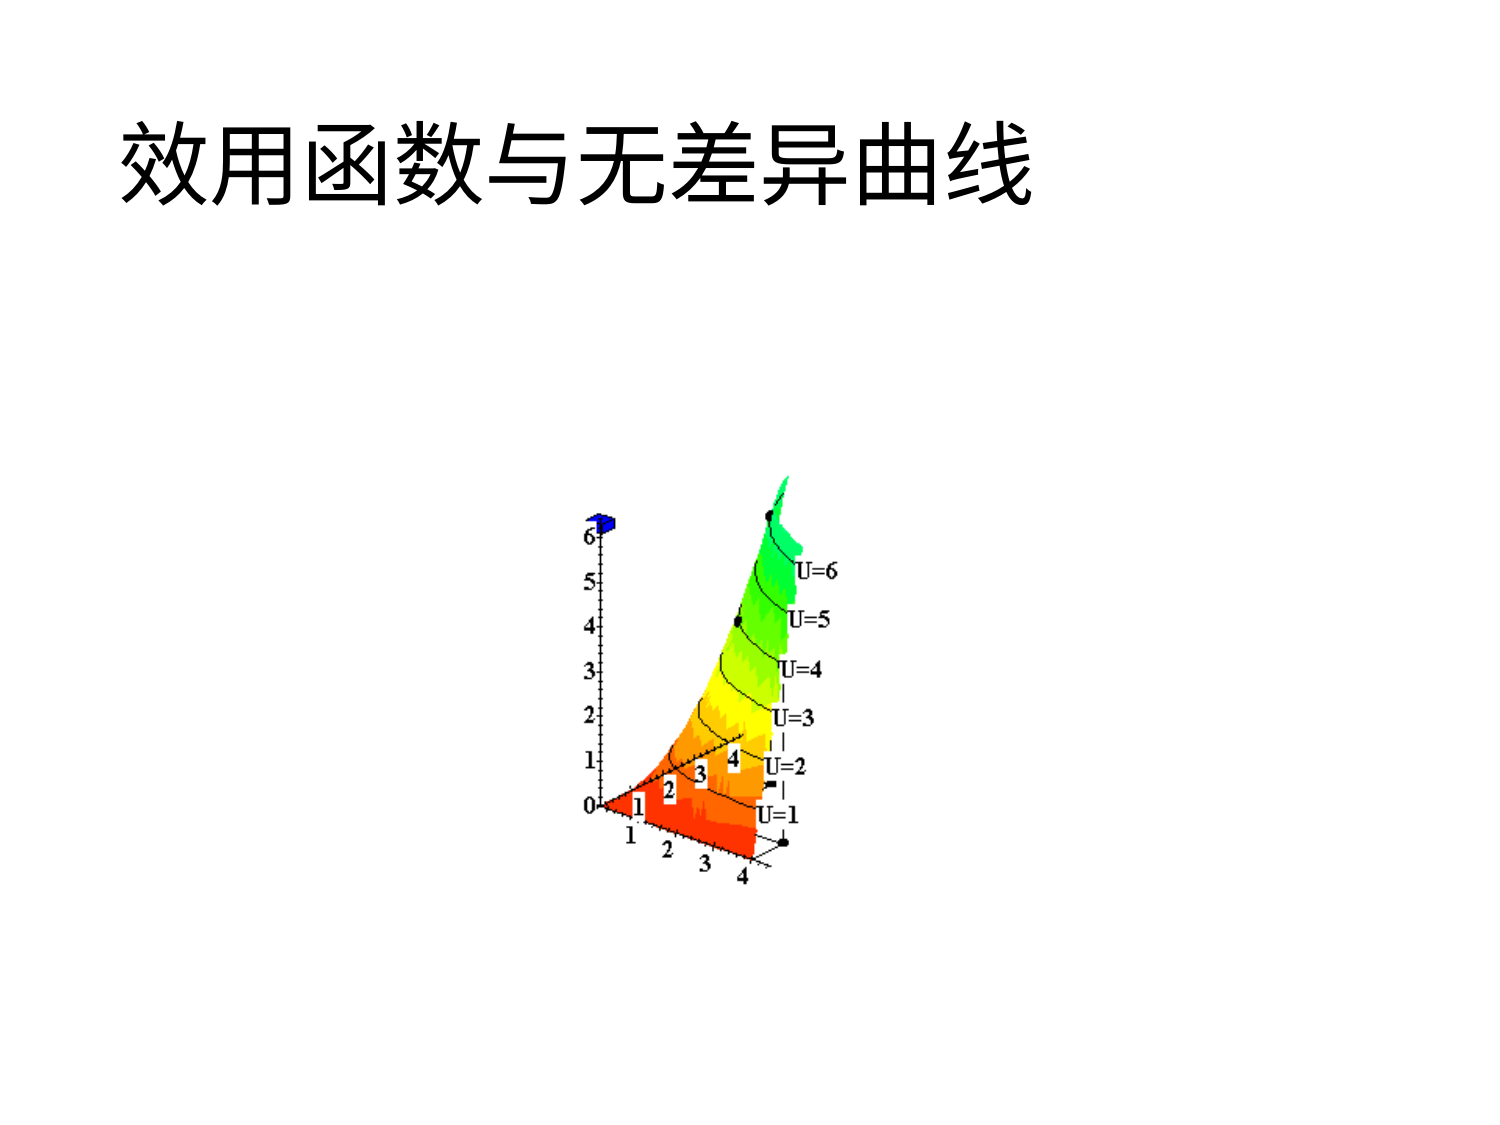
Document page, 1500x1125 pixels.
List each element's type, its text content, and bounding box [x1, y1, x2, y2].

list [250, 390, 1250, 922]
title 效用函数与无差异曲线 [103, 59, 1397, 278]
